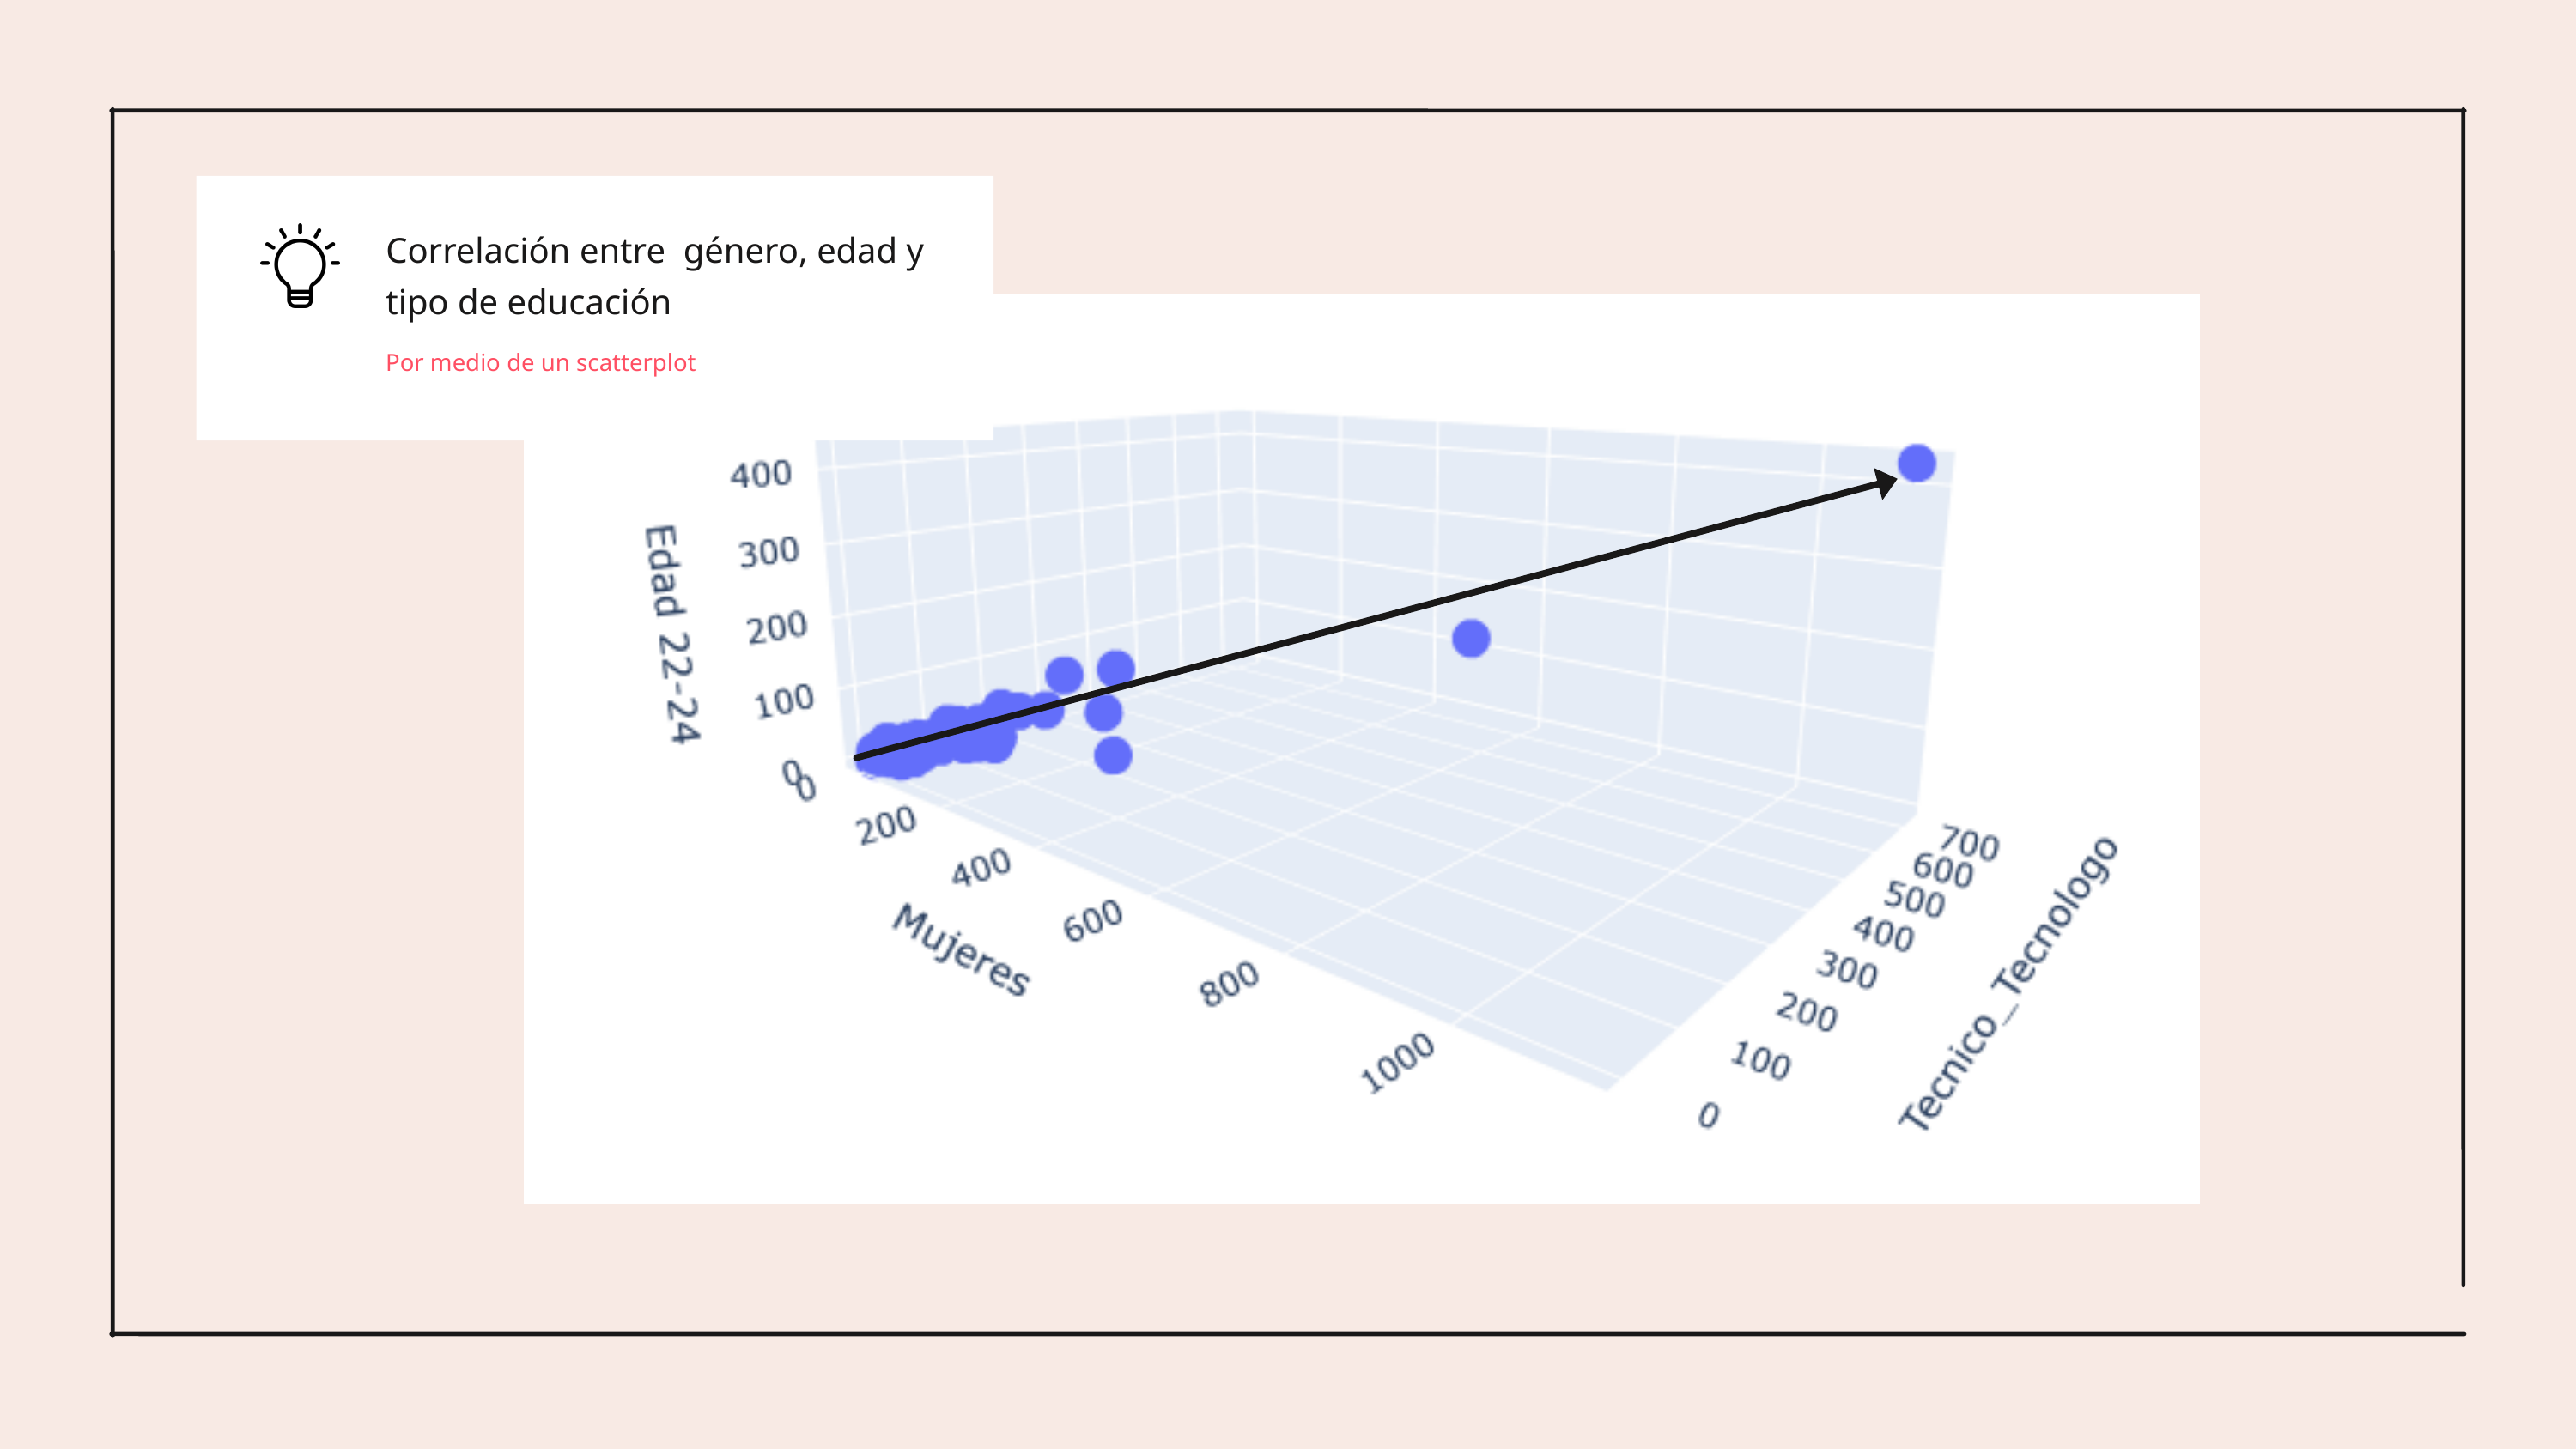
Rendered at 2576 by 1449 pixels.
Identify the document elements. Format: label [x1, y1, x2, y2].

picture [524, 294, 2201, 1205]
text_box [196, 175, 994, 441]
